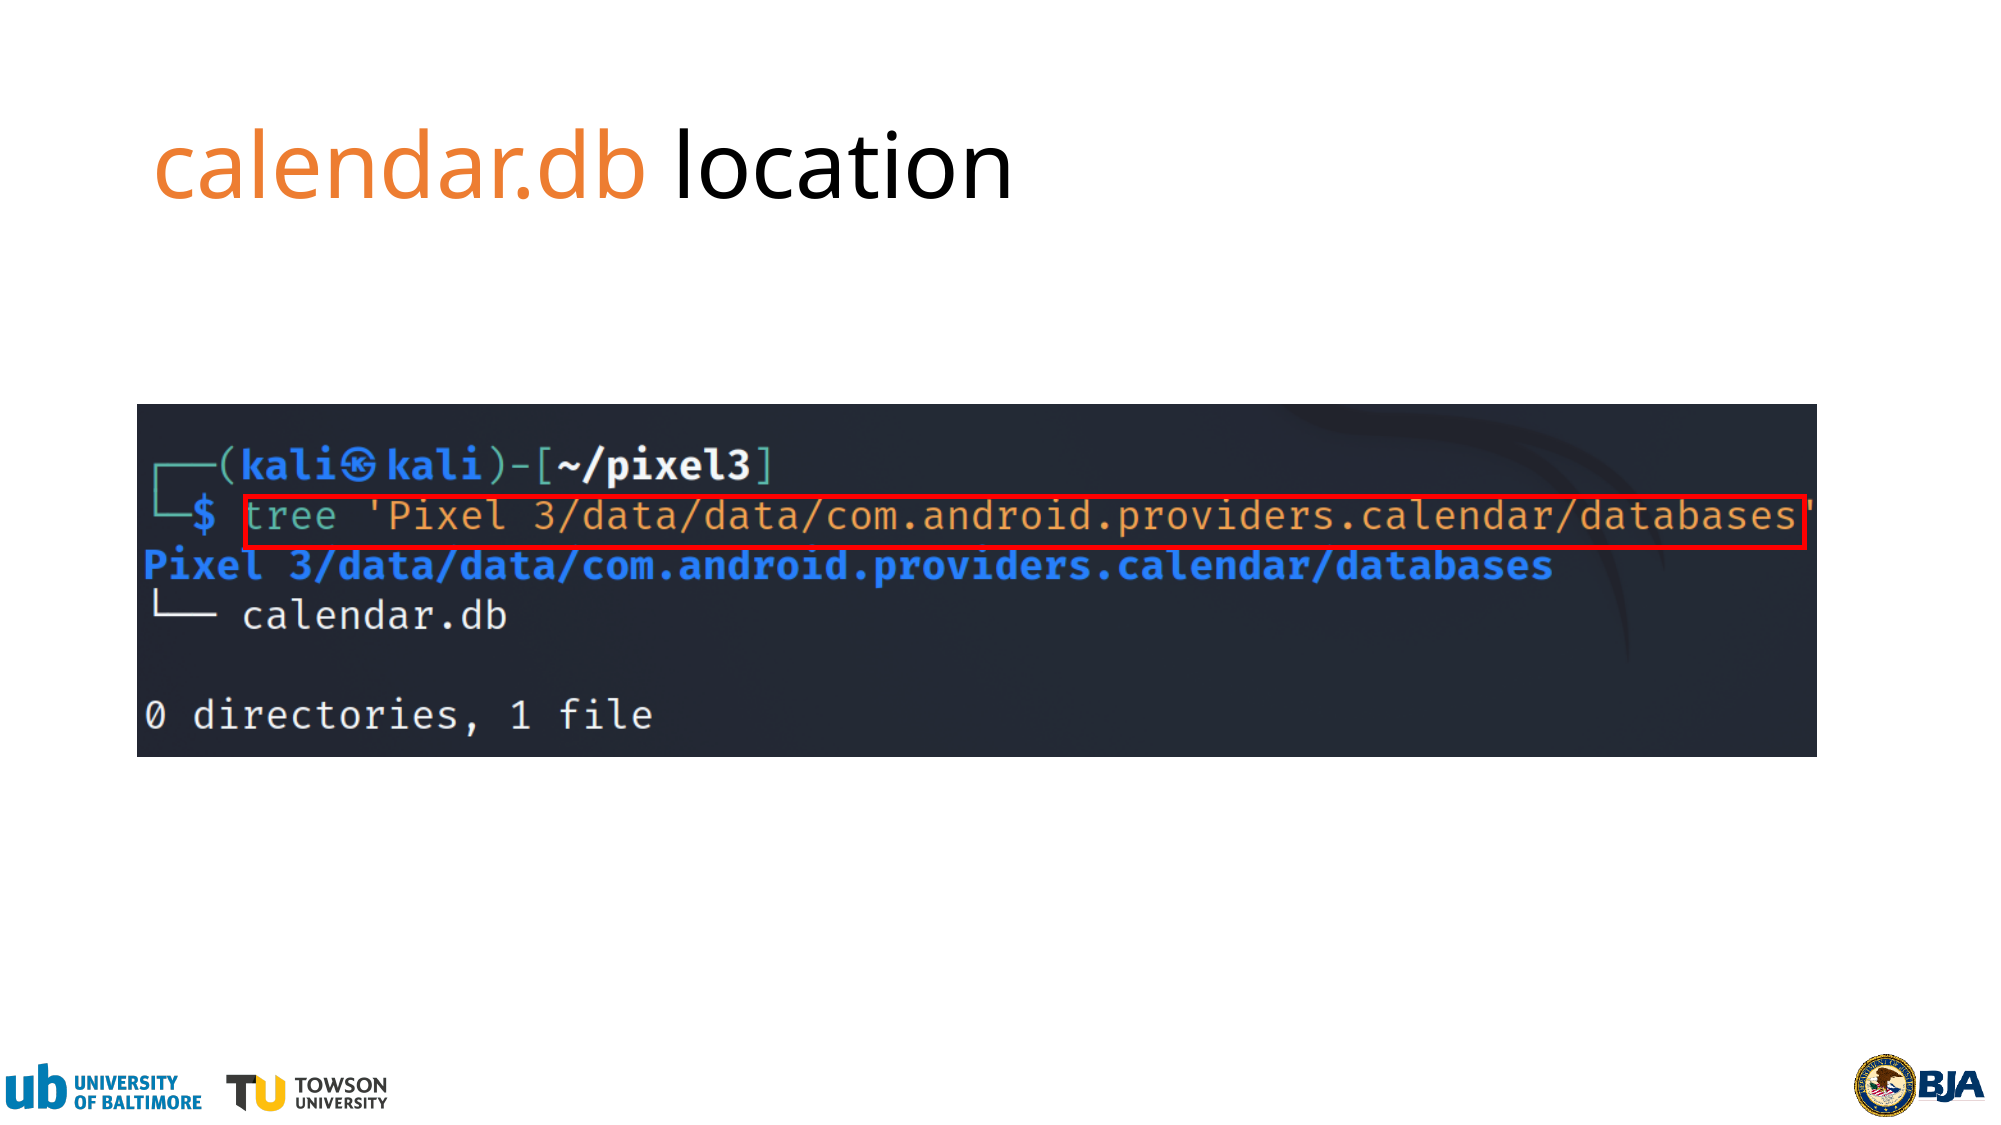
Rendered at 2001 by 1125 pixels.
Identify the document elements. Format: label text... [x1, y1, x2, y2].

picture [137, 404, 1817, 757]
picture [1854, 1054, 1986, 1117]
title calendar.db location [137, 59, 1863, 278]
picture [0, 1031, 407, 1125]
